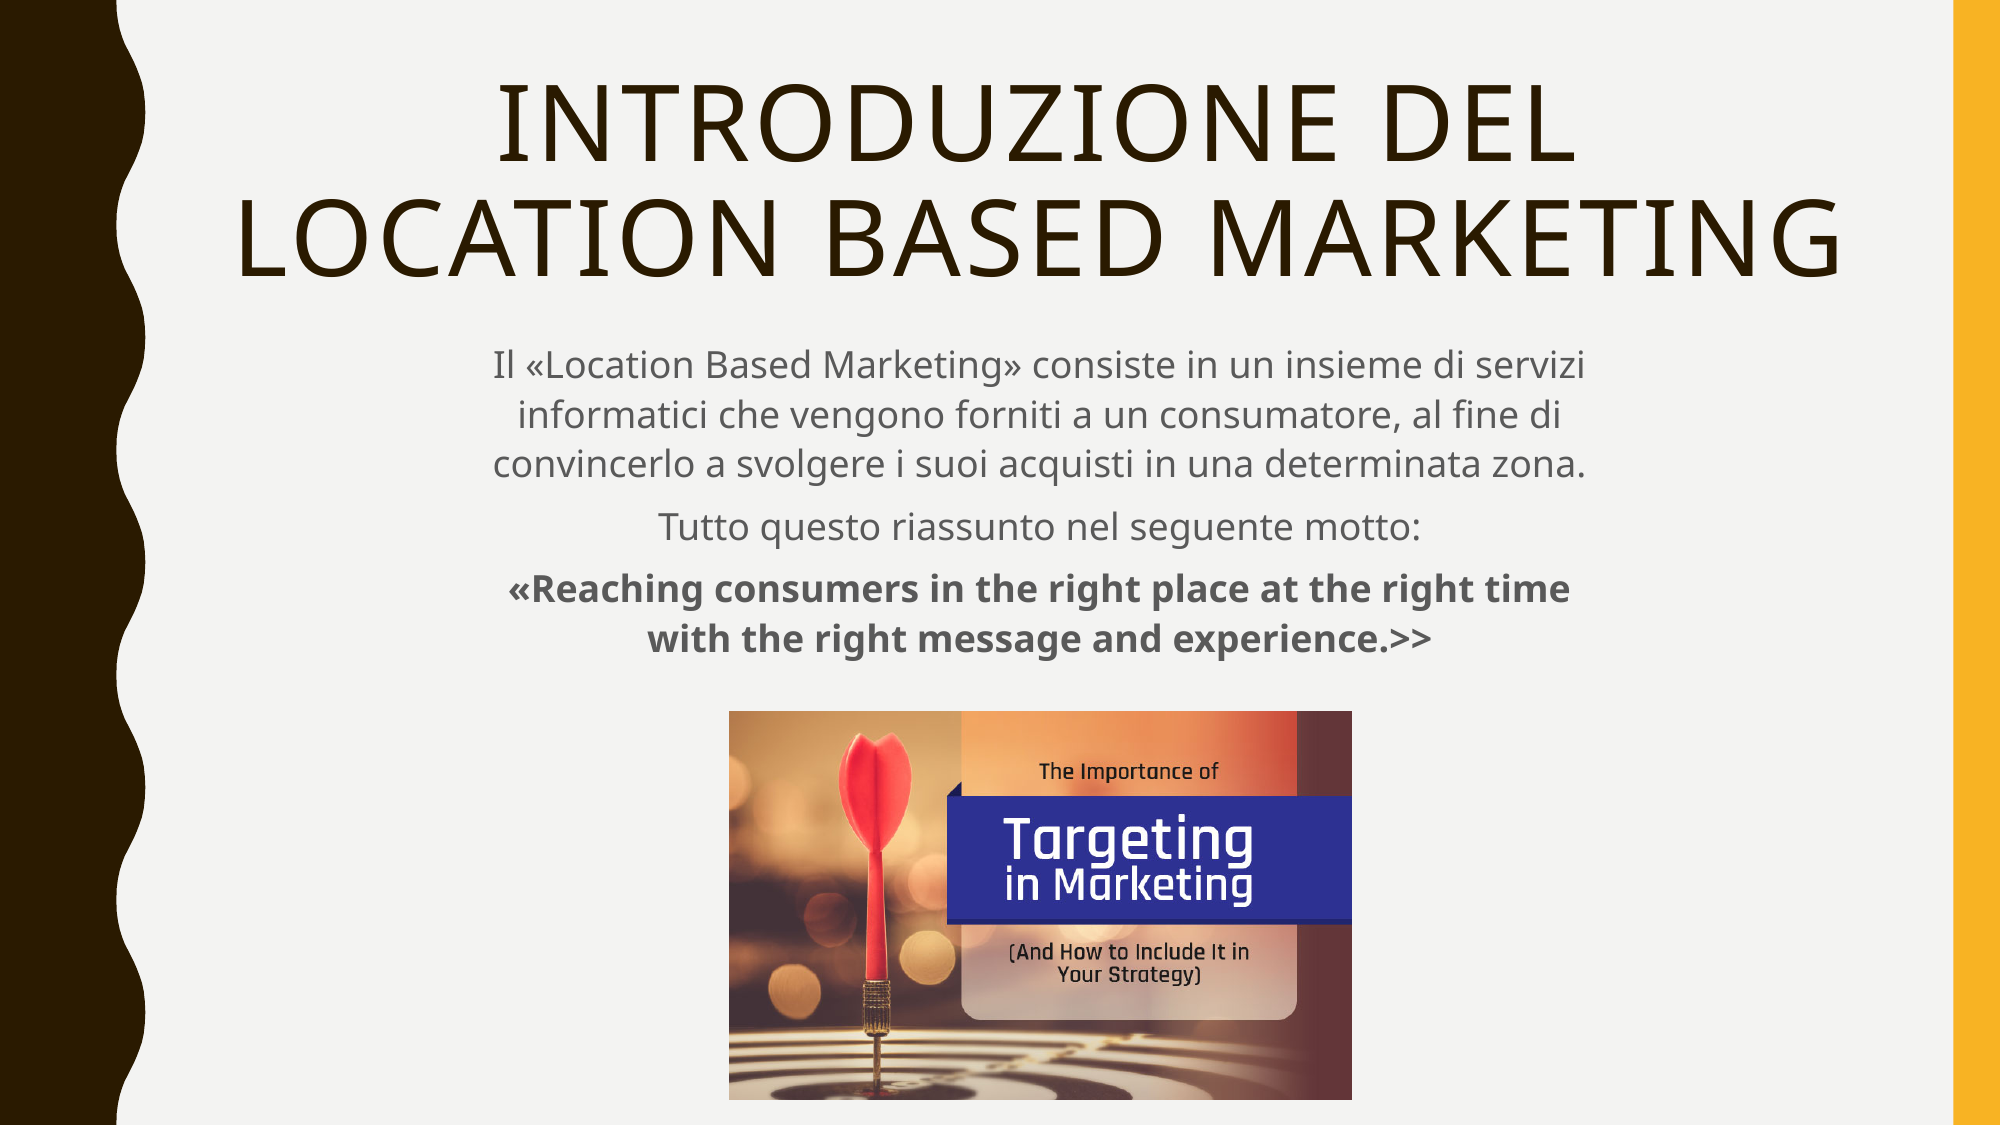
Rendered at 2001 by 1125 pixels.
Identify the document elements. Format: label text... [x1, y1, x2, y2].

picture [729, 711, 1352, 1100]
title Introduzione del Location Based Marketing [205, 62, 1875, 308]
list Il «Location Based Marketing» consiste in un insieme di servizi informatici che vengono forniti a un consumatore, al fine di convincerlo a svolgere i suoi acquisti in una determinata zona. Tutto questo riassunto nel seguente motto: «Reaching consumers in the right place at the right time with the right message and experience.>> [477, 328, 1603, 674]
